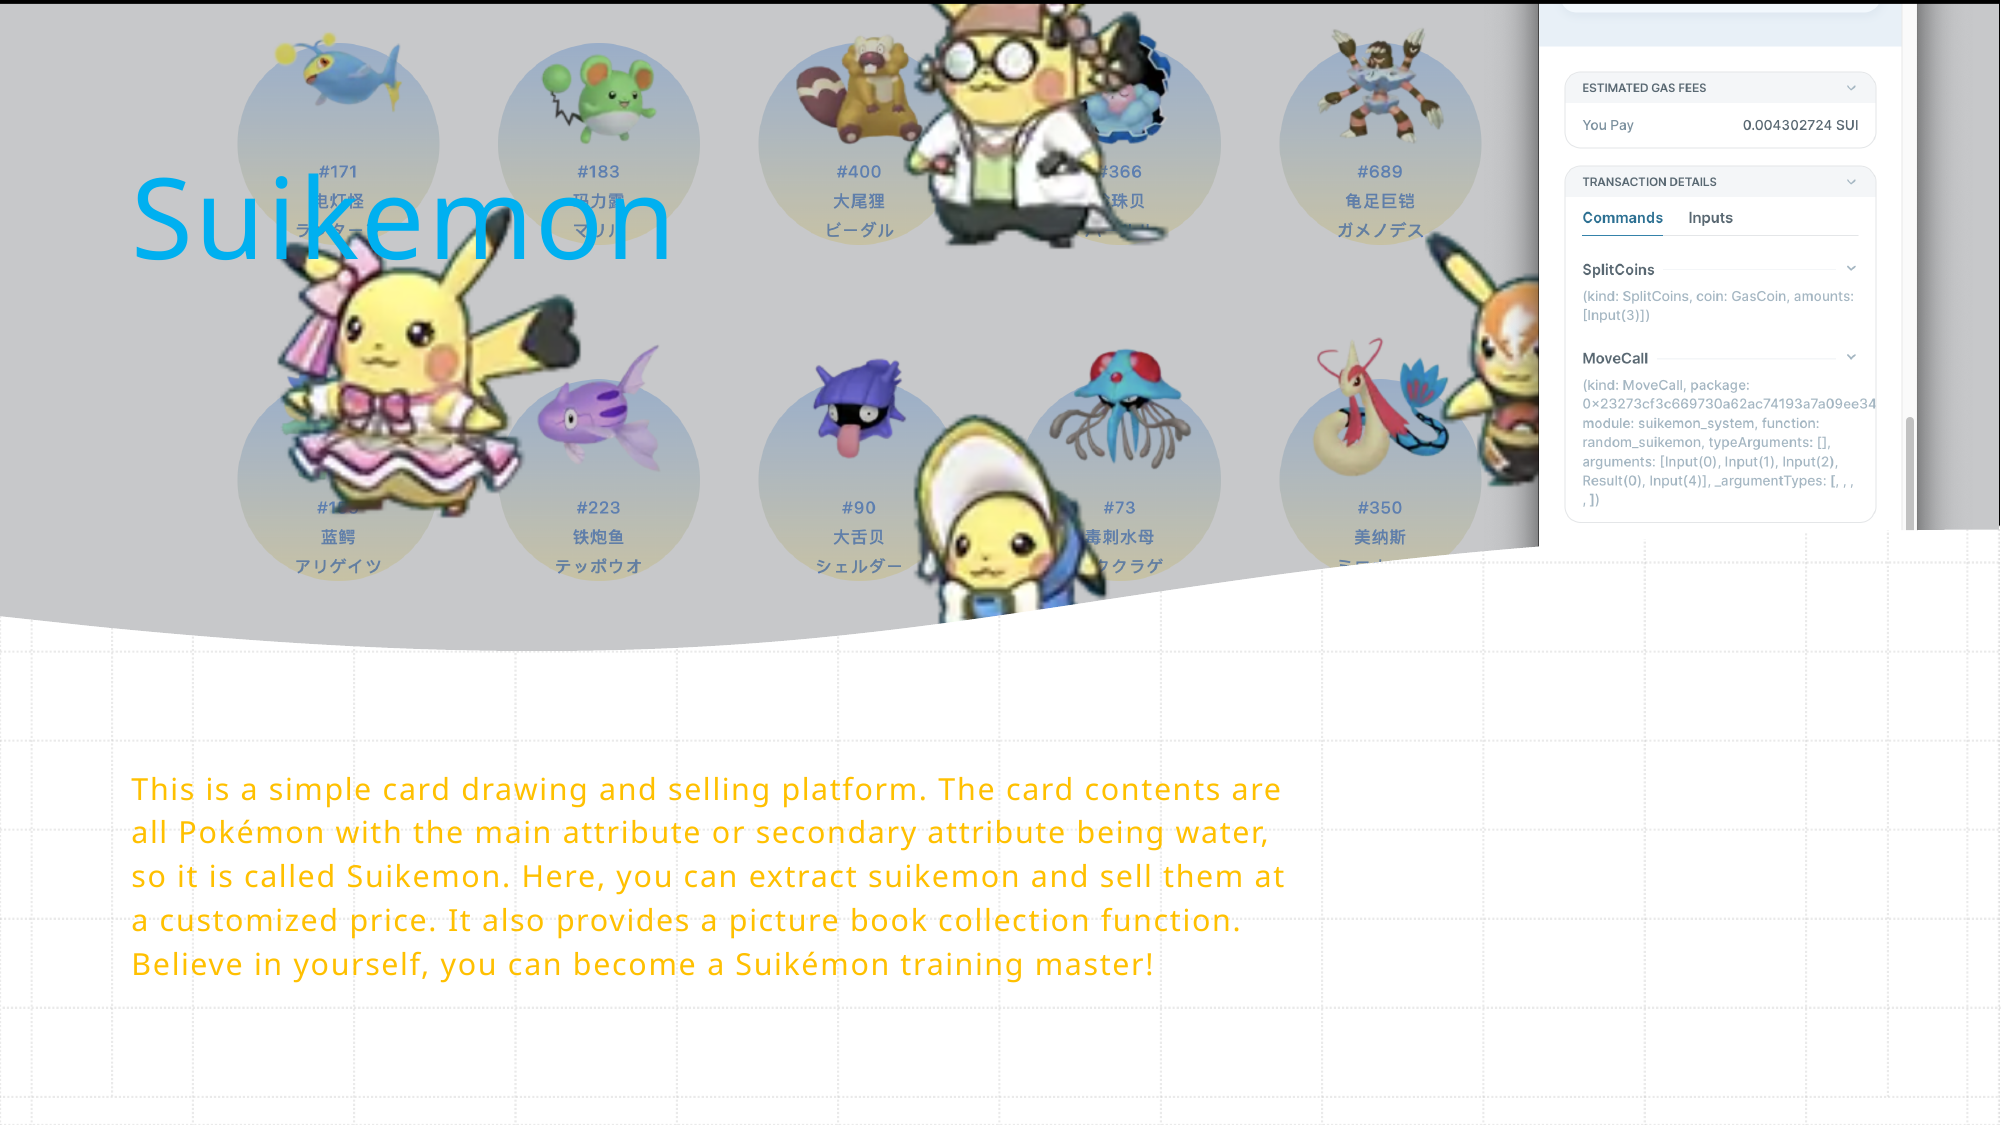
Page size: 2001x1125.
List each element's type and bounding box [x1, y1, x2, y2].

picture [0, 3, 1999, 651]
text_box [0, 0, 2000, 1125]
